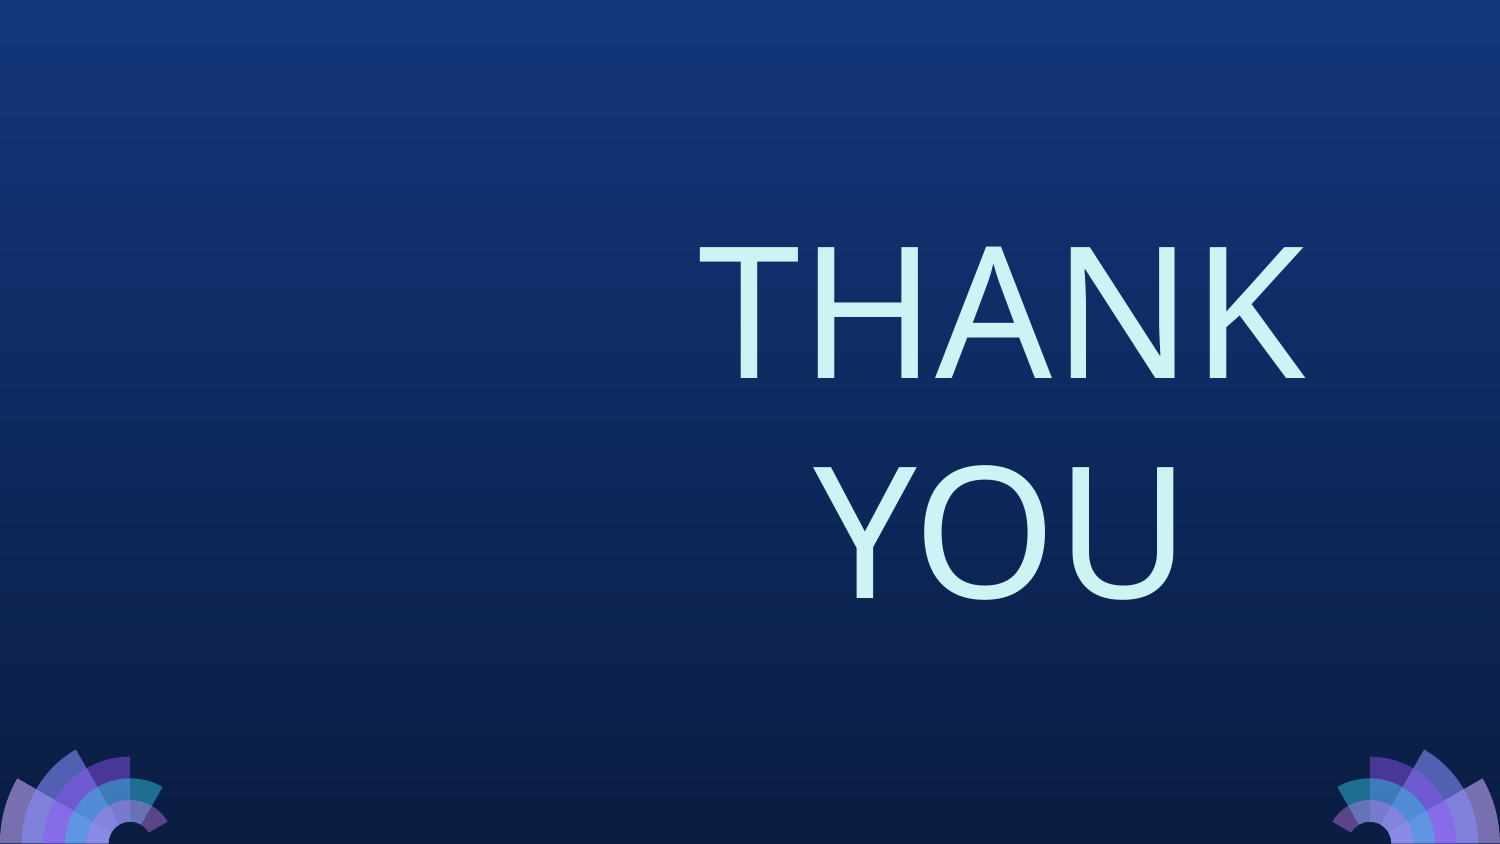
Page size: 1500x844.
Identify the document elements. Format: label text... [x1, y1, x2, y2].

title THANK YOU [370, 180, 1500, 275]
